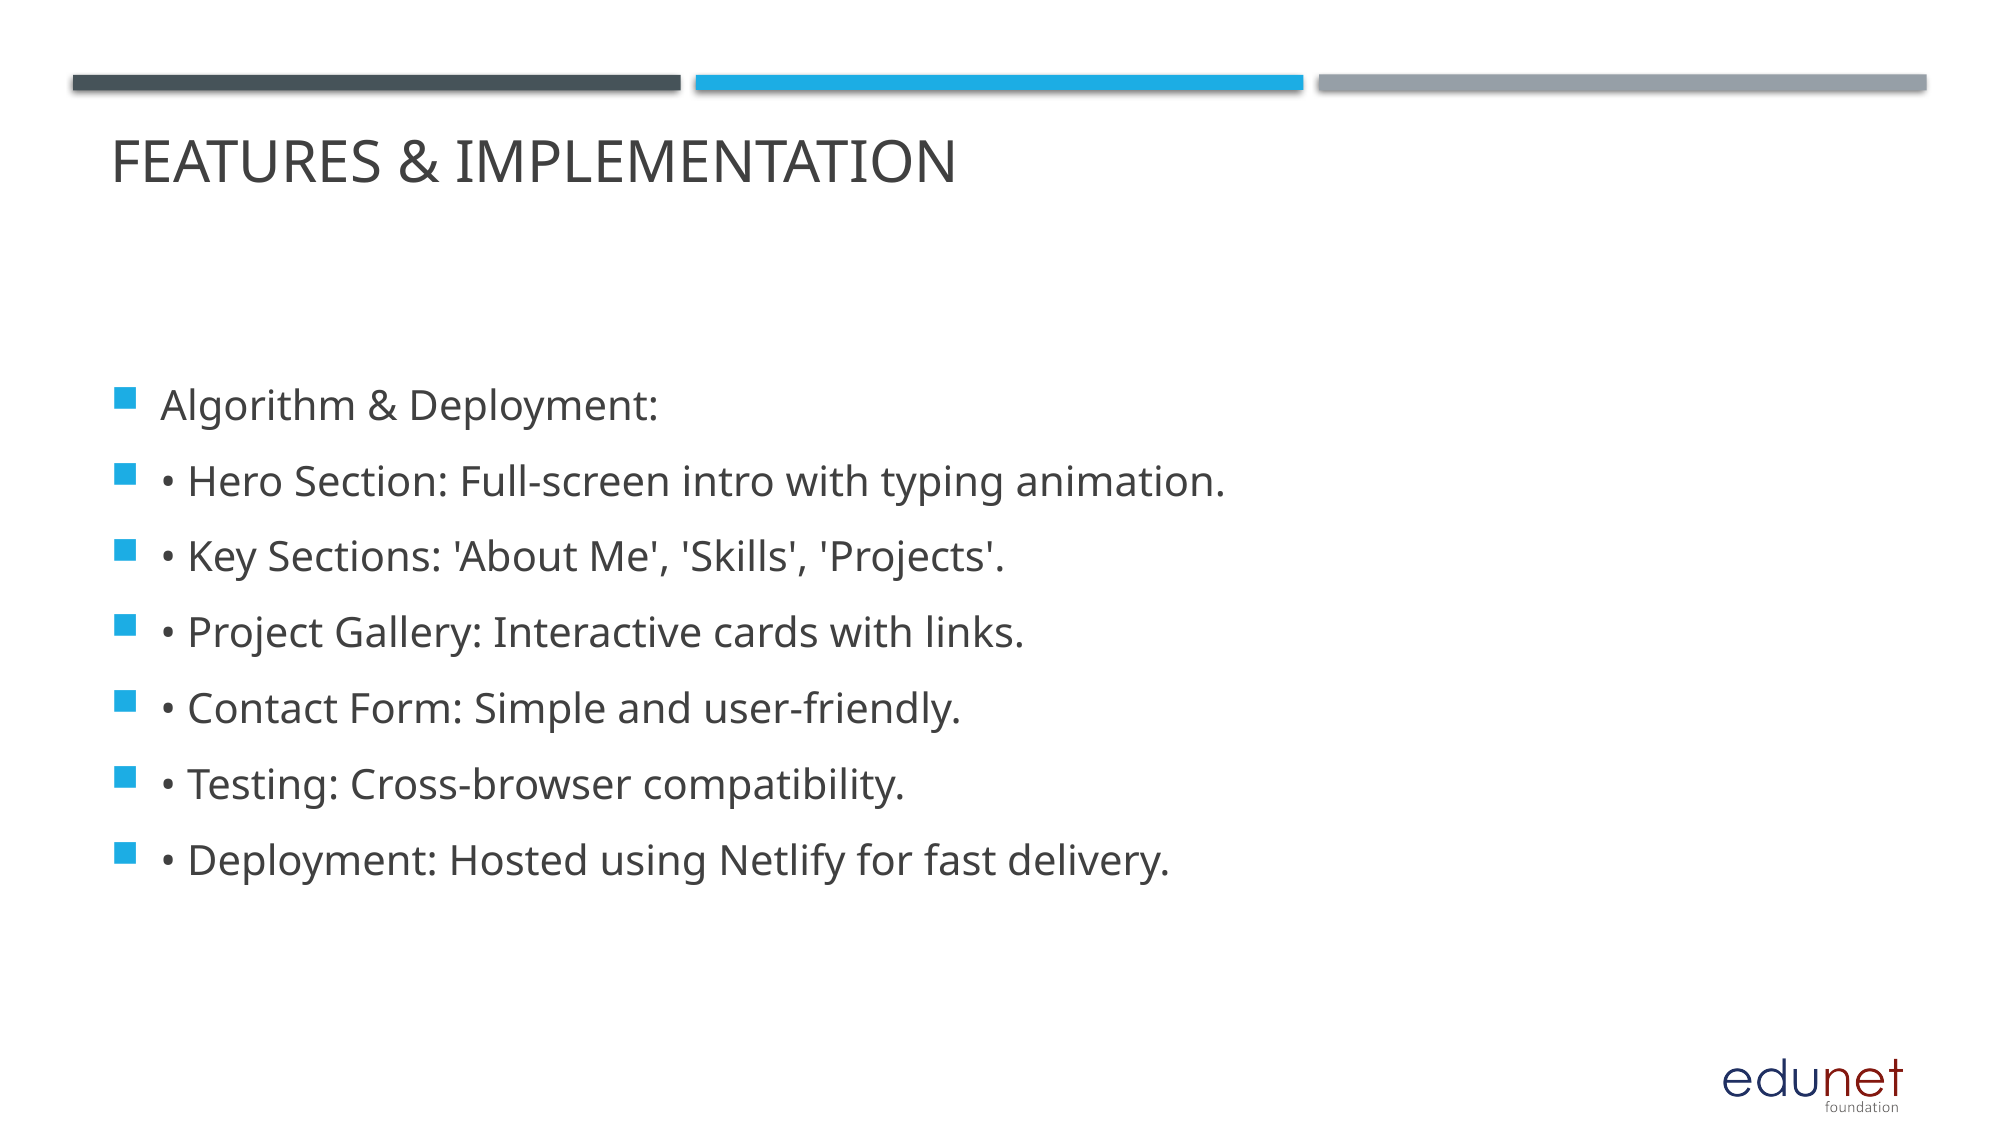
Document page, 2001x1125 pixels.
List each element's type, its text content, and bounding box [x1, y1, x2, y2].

list Algorithm & Deployment: • Hero Section: Full-screen intro with typing animation. • Key Sections: 'About Me', 'Skills', 'Projects'. • Project Gallery: Interactive cards with links. • Contact Form: Simple and user-friendly. • Testing: Cross-browser compatibility. • Deployment: Hosted using Netlify for fast delivery. [95, 213, 1905, 981]
title Features & Implementation [95, 115, 1905, 203]
picture [1719, 1056, 1905, 1116]
